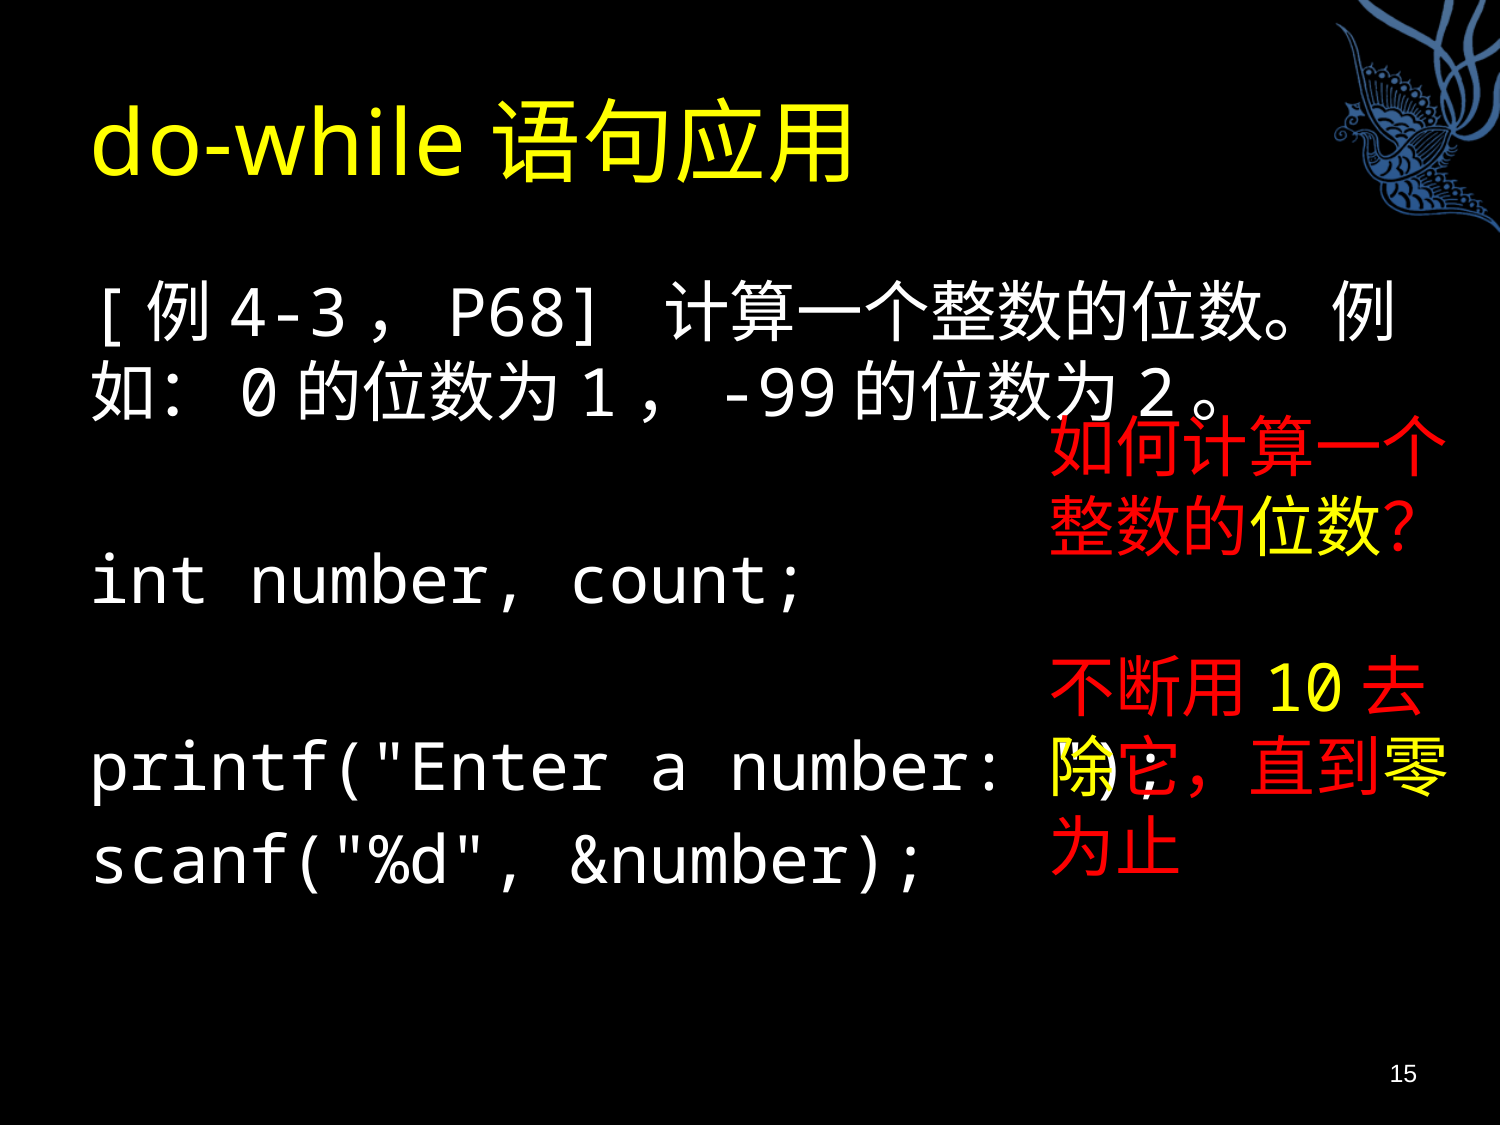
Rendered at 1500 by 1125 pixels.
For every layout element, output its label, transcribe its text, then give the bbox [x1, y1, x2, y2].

title do-while语句应用 [75, 45, 1351, 233]
text_box 如何计算一个整数的位数？ 不断用10去除它，直到零为止 [1033, 397, 1483, 892]
slide_number 15 [1074, 1042, 1425, 1103]
list [例4-3，P68] 计算一个整数的位数。例如：0的位数为1，-99的位数为2。 int number, count; printf("Enter a number: "); scanf("%d", &number); [75, 262, 1425, 1005]
